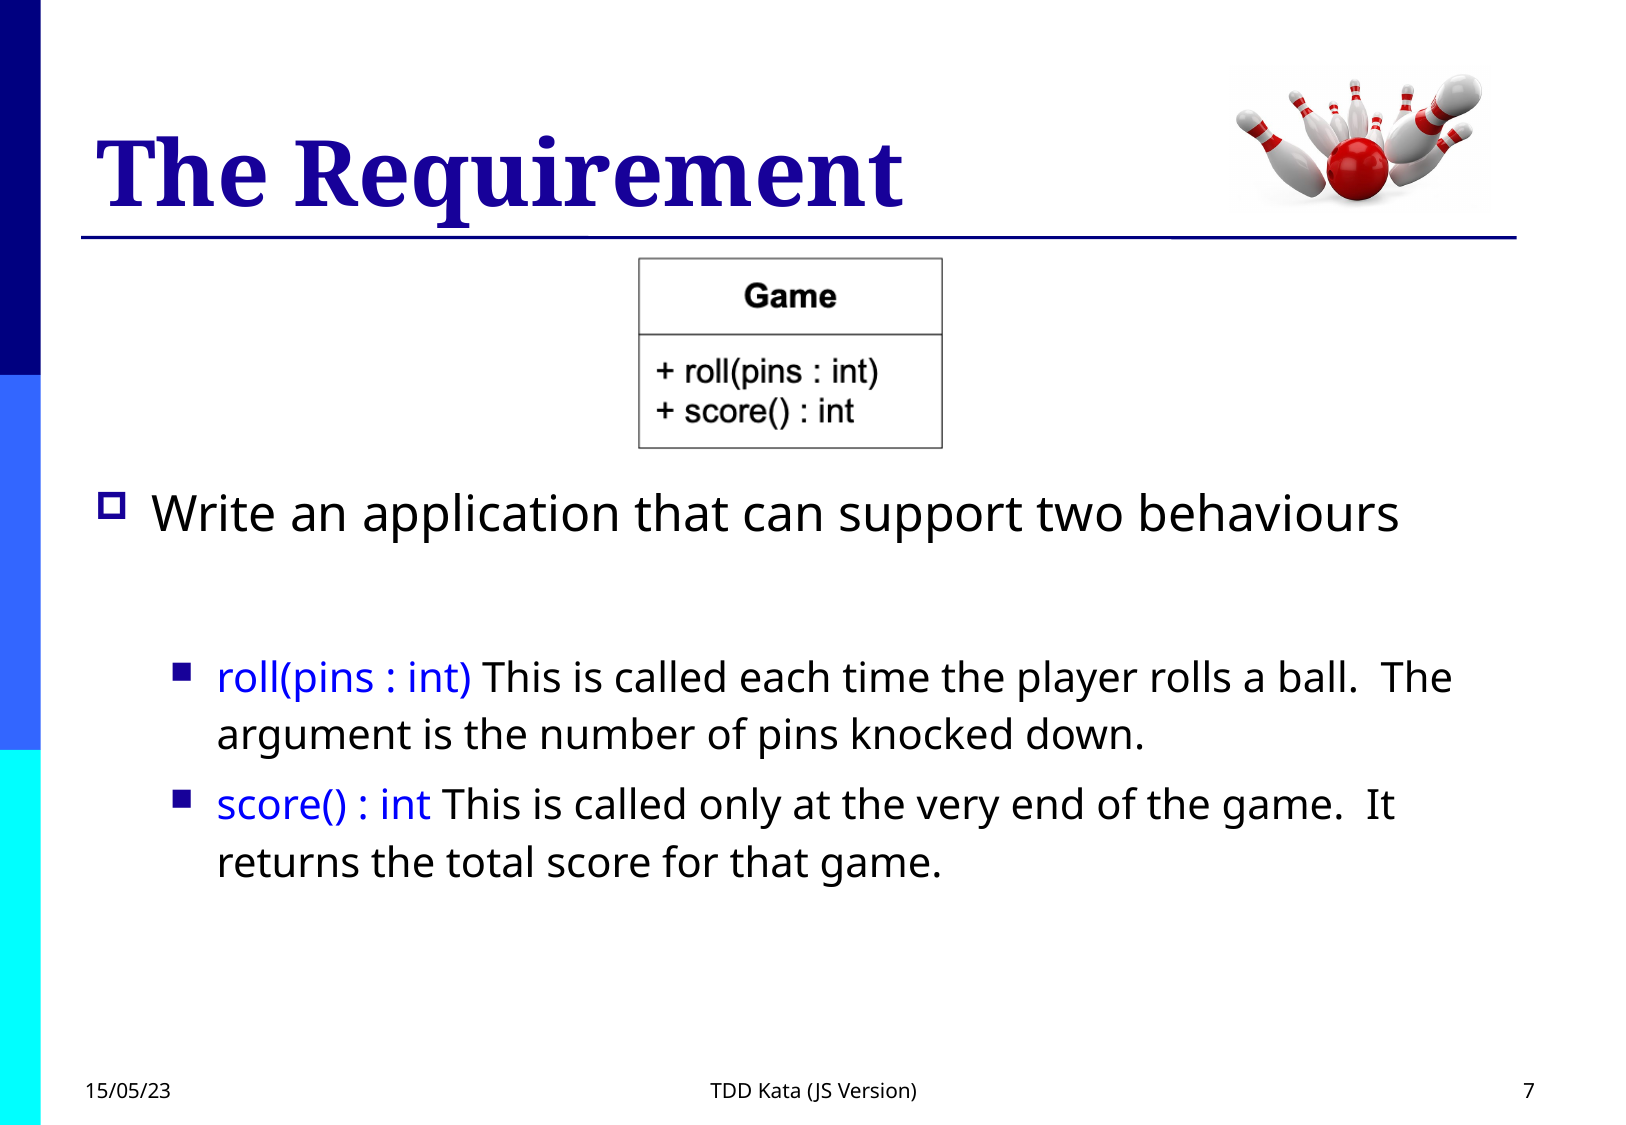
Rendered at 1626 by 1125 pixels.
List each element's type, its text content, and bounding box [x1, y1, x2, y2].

picture [635, 247, 951, 459]
list Write an application that can support two behaviours roll(pins : int) This is called each time the player rolls a ball. The argument is the number of pins knocked down. score() : int This is called only at the very end of the game. It returns the total score for that game. [80, 458, 1543, 1084]
picture [1229, 65, 1491, 213]
footer TDD Kata (JS Version) [556, 1070, 1071, 1125]
slide_number 7 [1170, 1070, 1550, 1125]
title The Requirement [81, 45, 1544, 233]
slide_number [70, 1070, 450, 1125]
